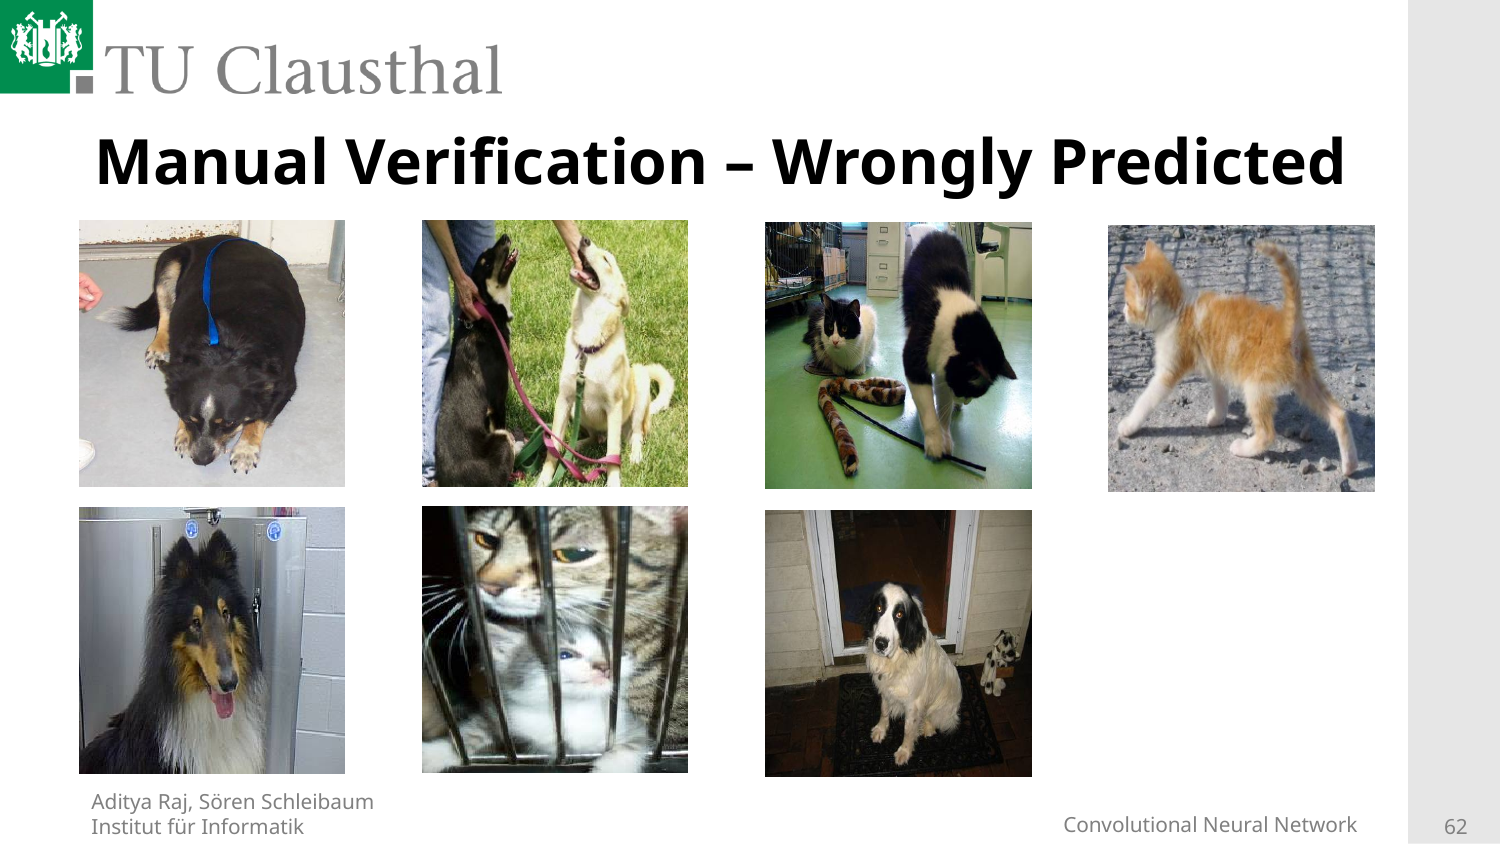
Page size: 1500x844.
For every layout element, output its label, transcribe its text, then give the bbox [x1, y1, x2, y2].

picture [0, 0, 502, 94]
picture [421, 220, 689, 487]
picture [1108, 225, 1375, 492]
picture [421, 506, 689, 773]
picture [765, 510, 1032, 777]
picture [765, 222, 1032, 489]
picture [78, 507, 346, 774]
title Manual Verification – Wrongly Predicted [79, 114, 1375, 201]
picture [78, 220, 346, 487]
